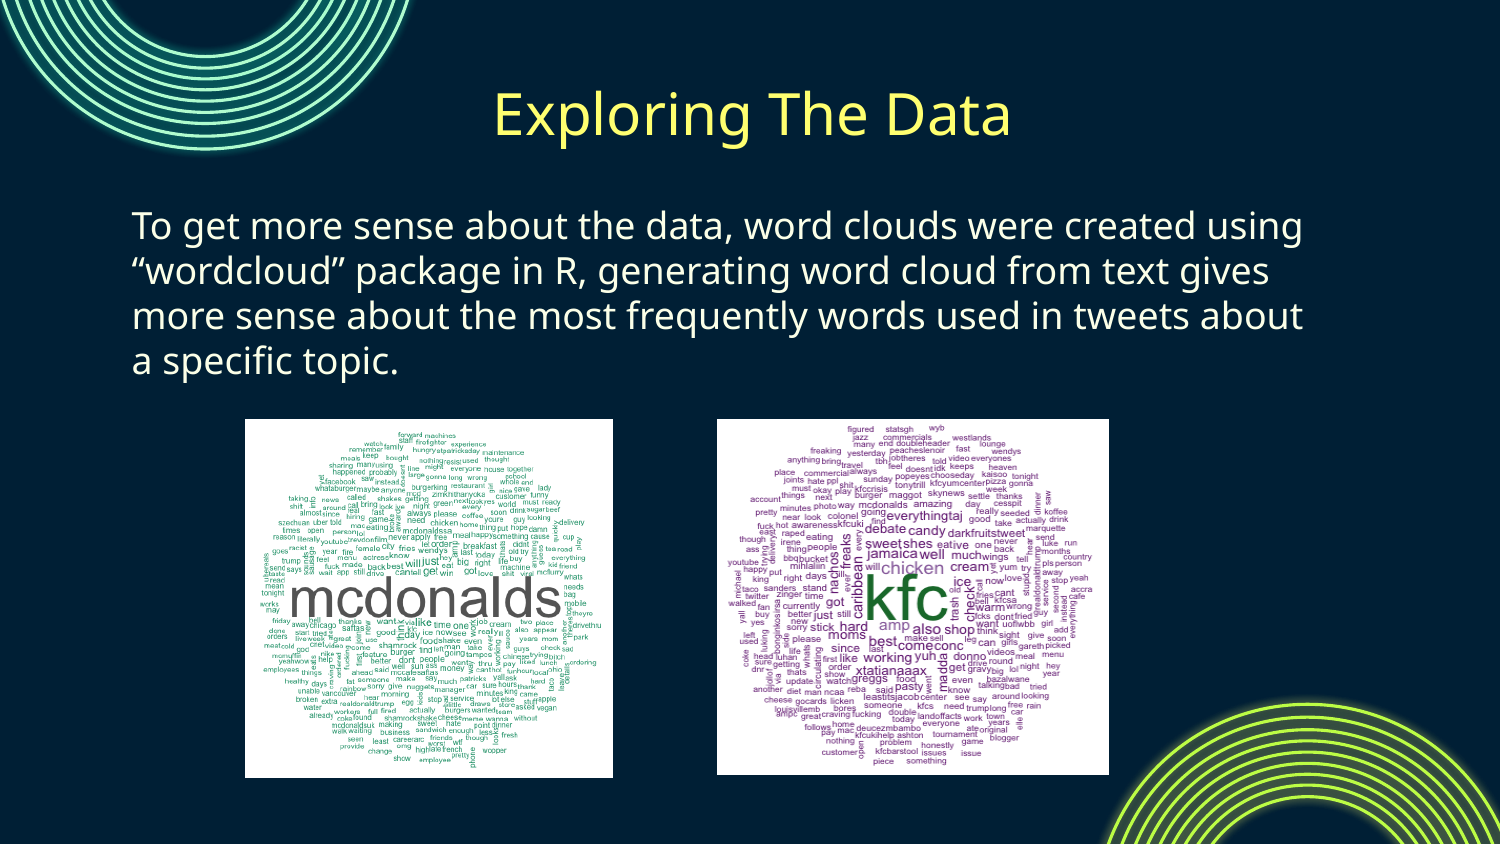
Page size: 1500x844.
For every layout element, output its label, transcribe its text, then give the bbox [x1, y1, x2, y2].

picture [717, 419, 1109, 775]
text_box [1095, 704, 1500, 844]
text_box To get more sense about the data, word clouds were created using “wordcloud” package in R, generating word cloud from text gives more sense about the most frequently words used in tweets about a specific topic. [116, 194, 1334, 390]
picture [244, 419, 614, 778]
title Exploring The Data [116, 88, 1390, 137]
